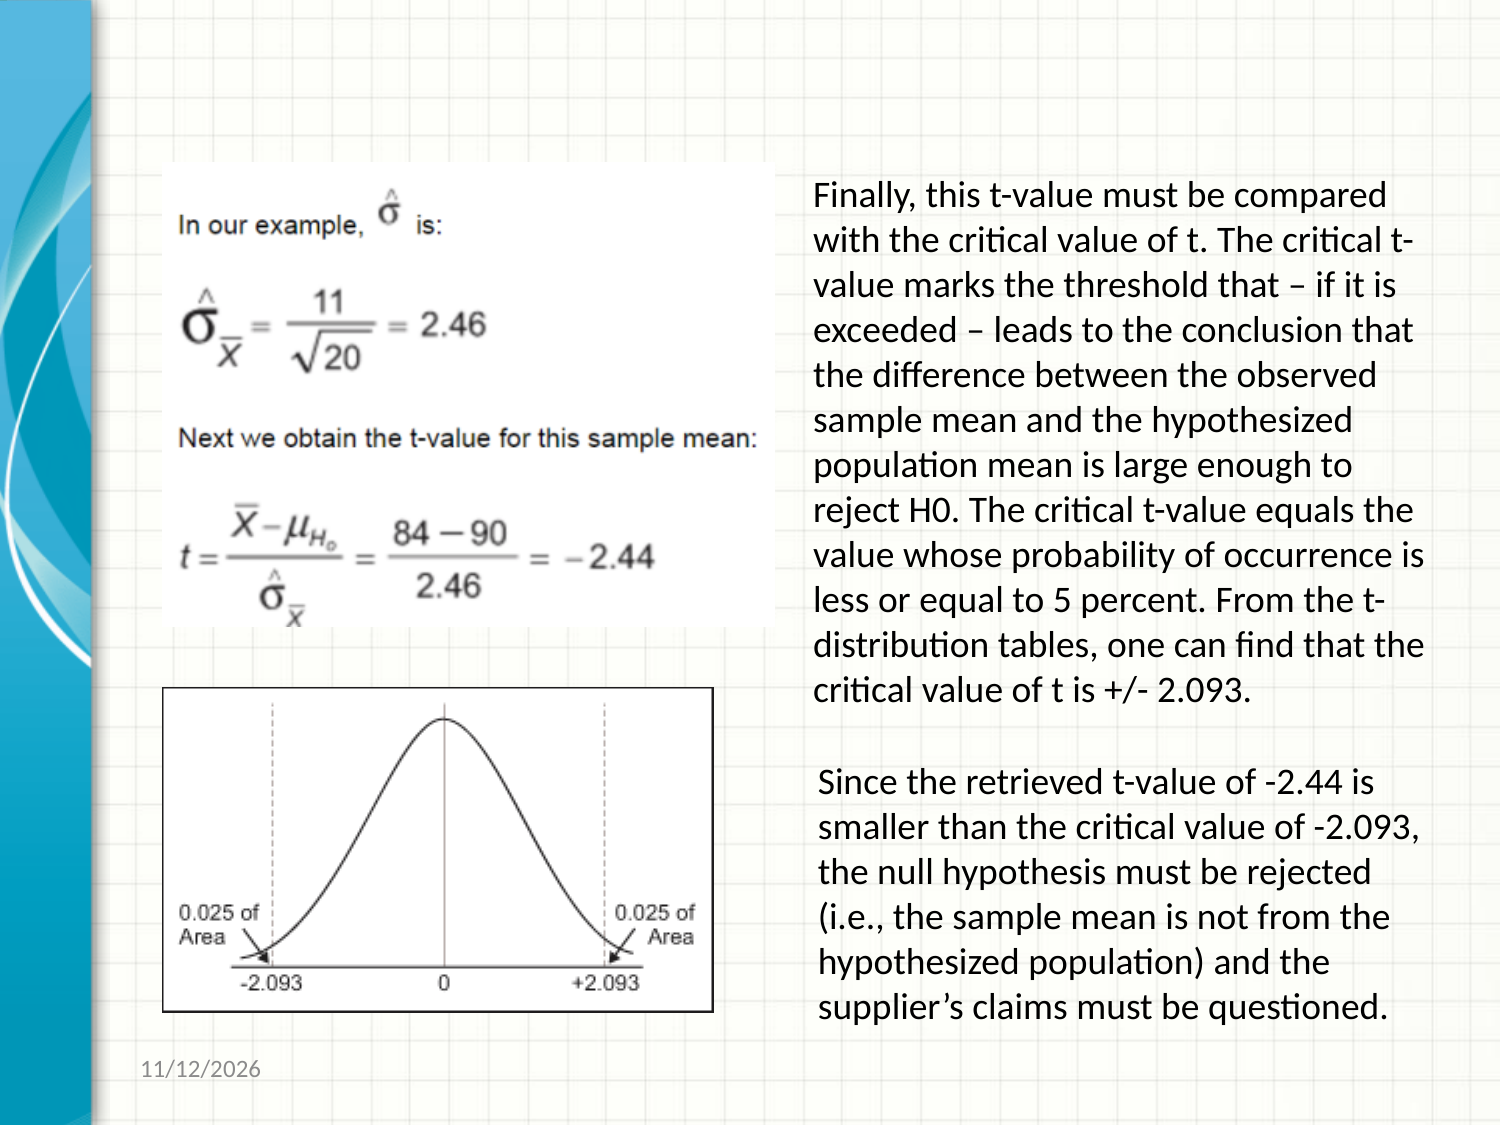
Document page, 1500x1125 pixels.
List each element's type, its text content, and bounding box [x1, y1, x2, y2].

text_box Finally, this t-value must be compared with the critical value of t. The critical t-value marks the threshold that – if it is exceeded – leads to the conclusion that the difference between the observed sample mean and the hypothesized population mean is large enough to reject H0. The critical t-value equals the value whose probability of occurrence is less or equal to 5 percent. From the t-distribution tables, one can find that the critical value of t is +/- 2.093. [798, 162, 1449, 718]
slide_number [125, 1037, 475, 1098]
picture [0, 0, 1500, 1125]
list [162, 162, 776, 627]
text_box Since the retrieved t-value of -2.44 is smaller than the critical value of -2.093, the null hypothesis must be rejected (i.e., the sample mean is not from the hypothesized population) and the supplier’s claims must be questioned. [803, 749, 1454, 1035]
